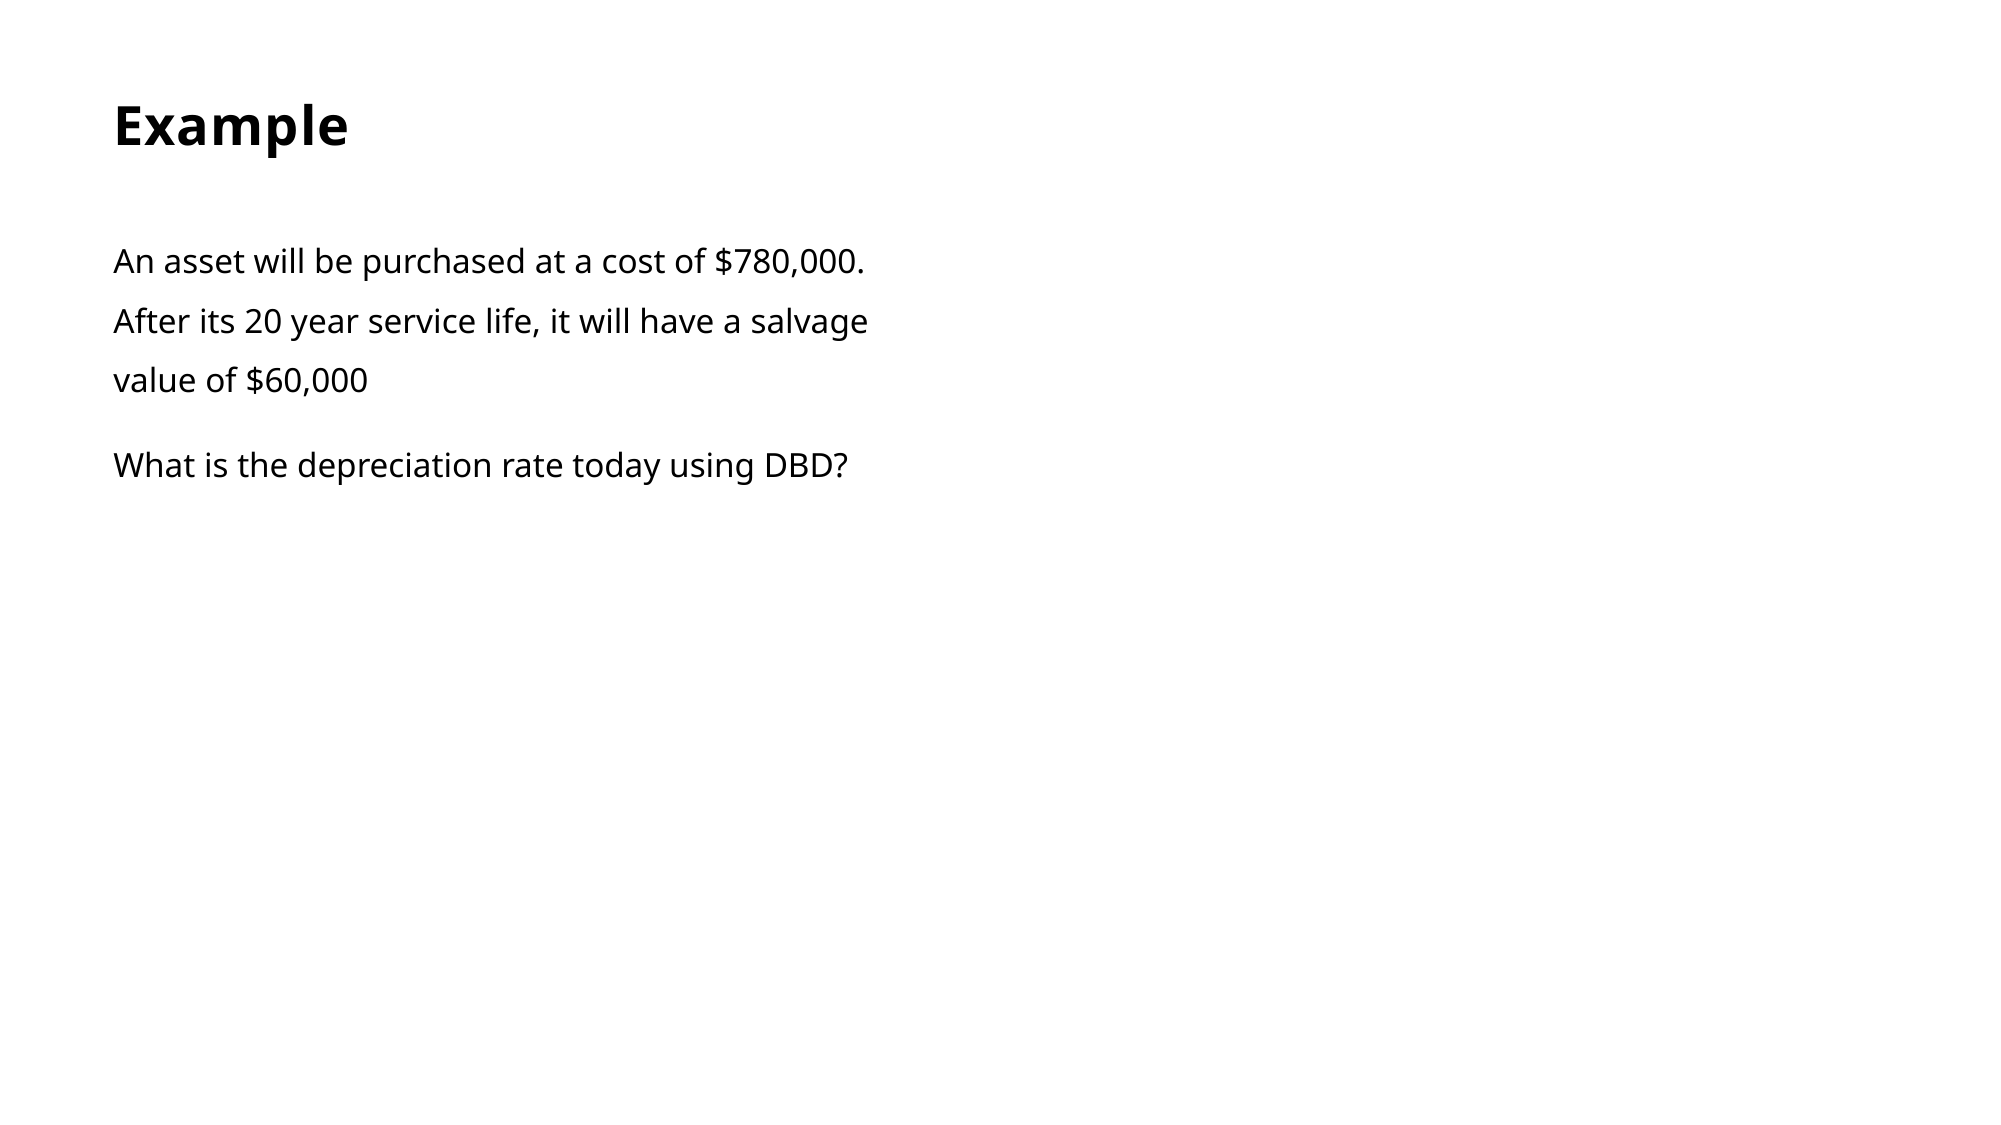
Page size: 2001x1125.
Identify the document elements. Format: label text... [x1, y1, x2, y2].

title Example [98, 91, 1886, 195]
list An asset will be purchased at a cost of $780,000. After its 20 year service life, it will have a salvage value of $60,000 What is the depreciation rate today using DBD? [98, 212, 963, 1013]
